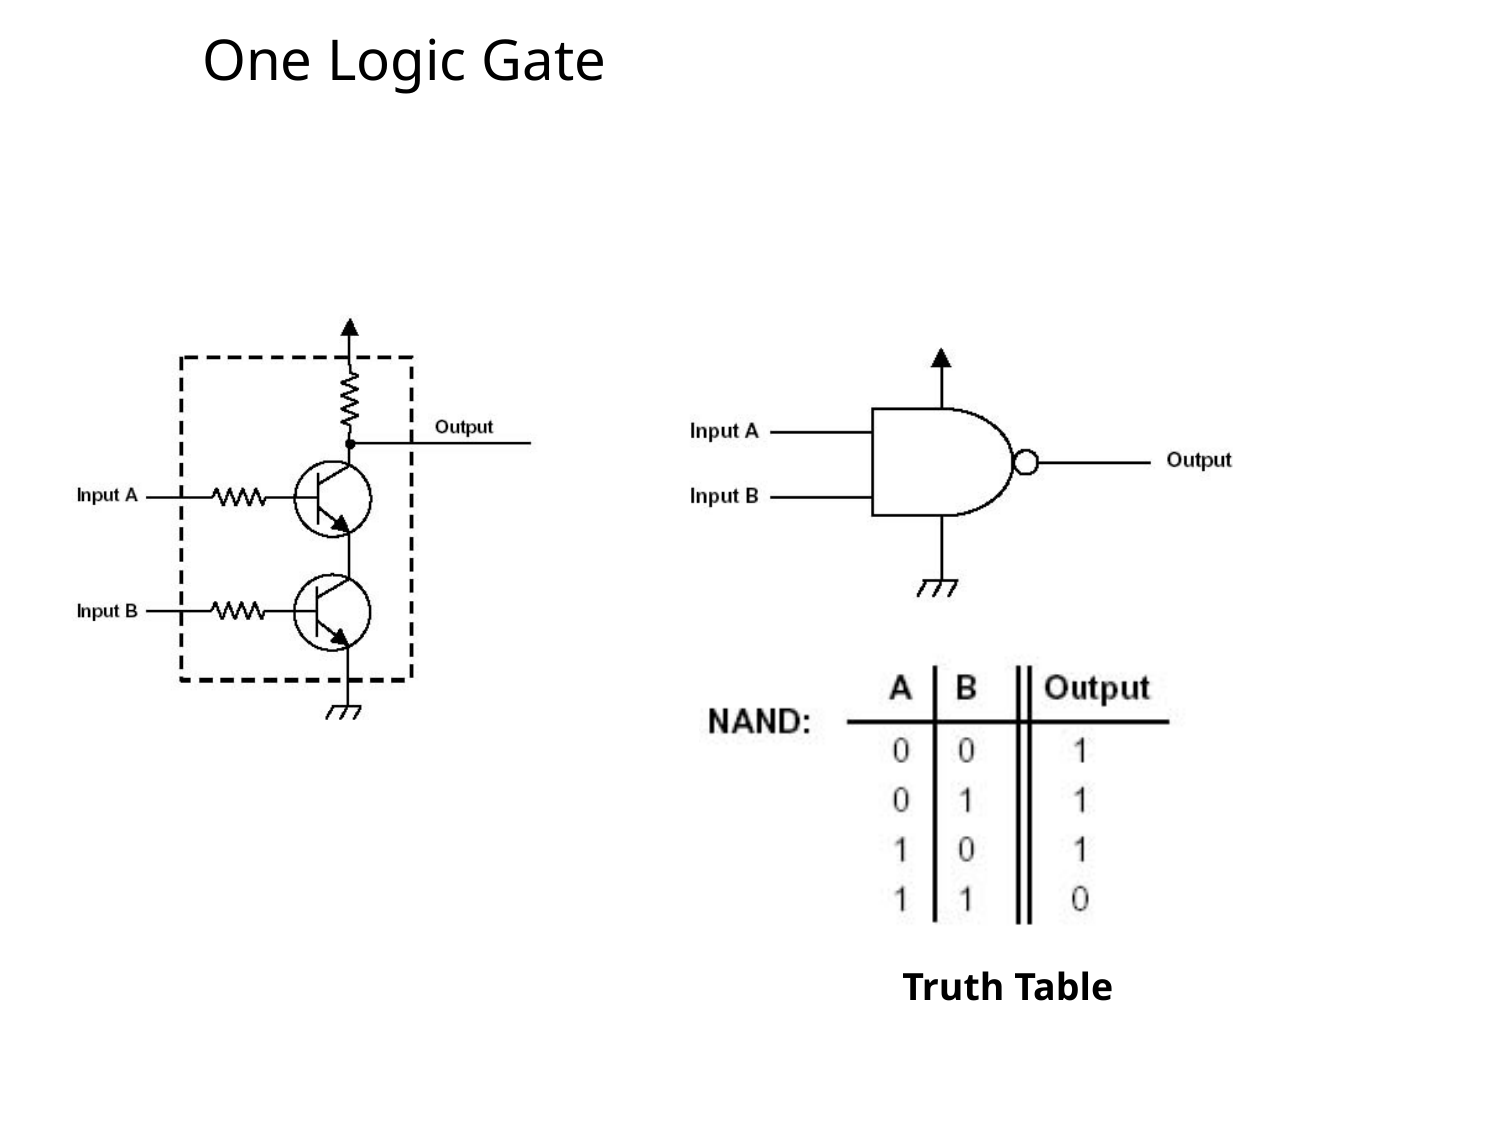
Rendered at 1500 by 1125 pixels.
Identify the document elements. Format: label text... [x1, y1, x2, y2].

picture [61, 304, 541, 732]
text_box One Logic Gate [187, 24, 1313, 130]
text_box Truth Table [887, 960, 1150, 1066]
picture [699, 636, 1188, 944]
picture [678, 336, 1241, 608]
